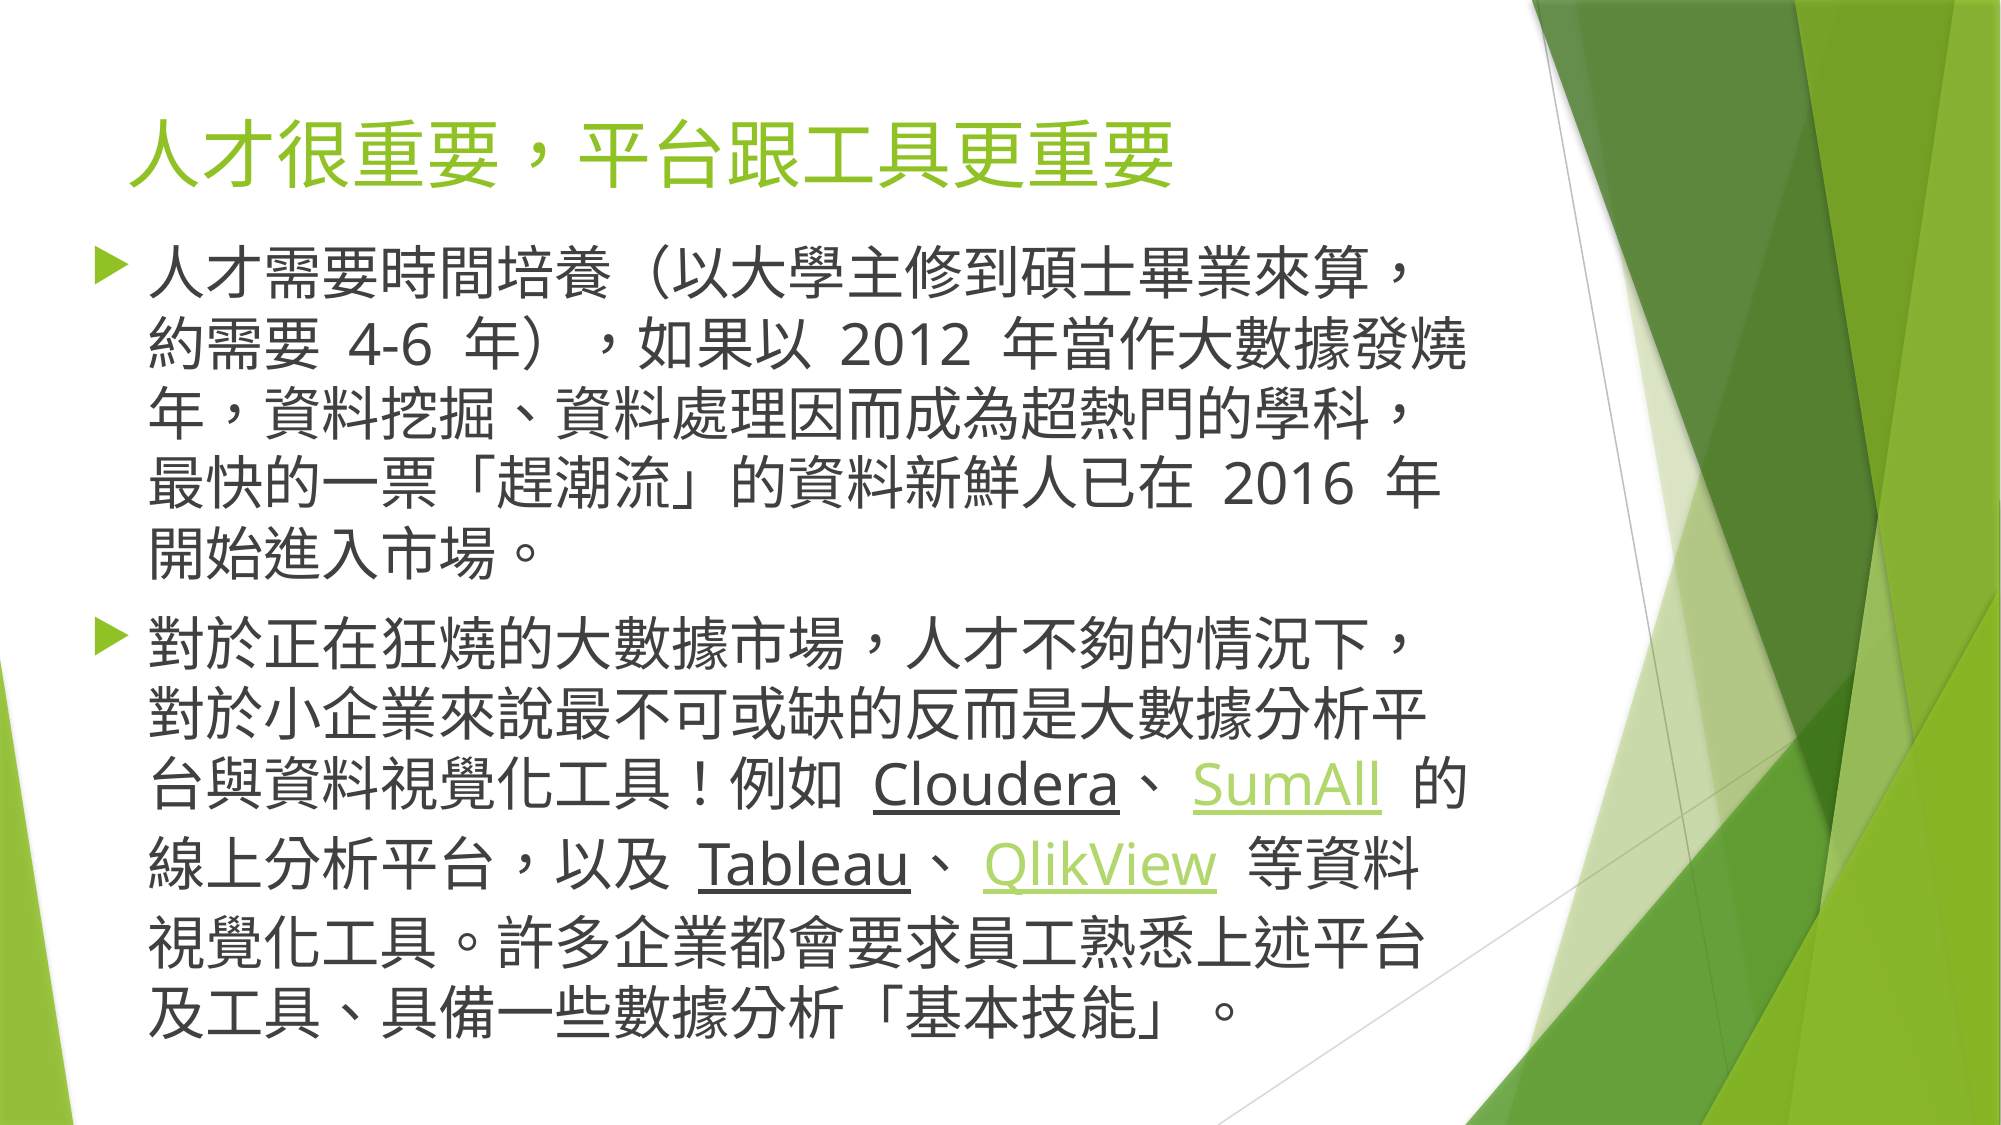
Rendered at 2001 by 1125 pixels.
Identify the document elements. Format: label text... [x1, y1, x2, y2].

title 人才很重要，平台跟工具更重要 [111, 99, 1522, 317]
list 人才需要時間培養（以大學主修到碩士畢業來算，約需要 4-6 年），如果以 2012 年當作大數據發燒年，資料挖掘、資料處理因而成為超熱門的學科，最快的一票「趕潮流」的資料新鮮人已在 2016 年開始進入市場。 對於正在狂燒的大數據市場，人才不夠的情況下，對於小企業來說最不可或缺的反而是大數據分析平台與資料視覺化工具！例如 Cloudera、SumAll 的線上分析平台，以及 Tableau、QlikView 等資料視覺化工具。許多企業都會要求員工熟悉上述平台及工具、具備一些數據分析「基本技能」。 [75, 229, 1486, 866]
